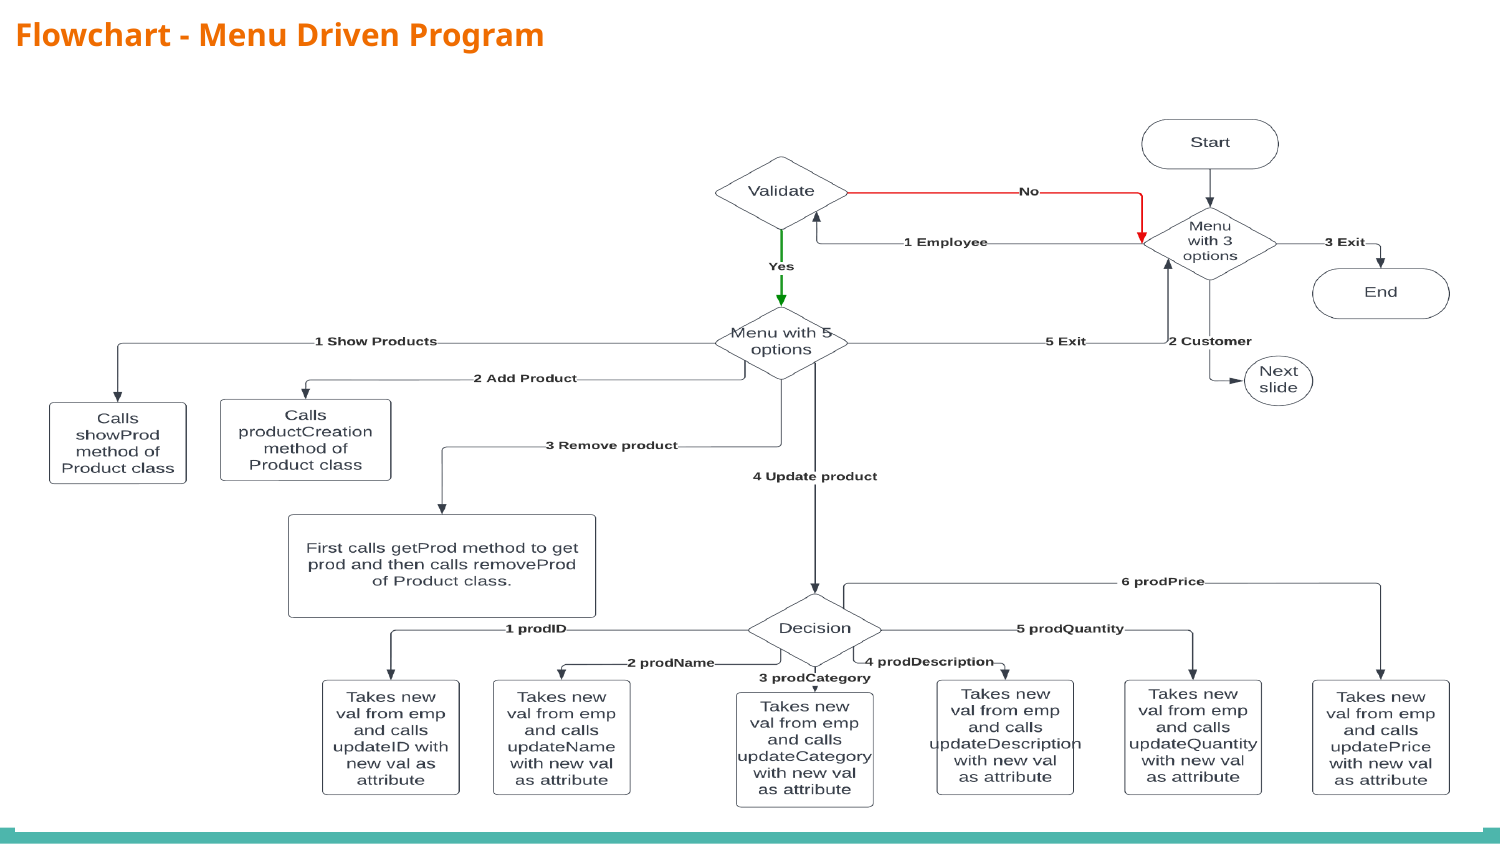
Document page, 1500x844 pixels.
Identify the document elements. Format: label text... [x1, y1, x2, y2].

title Flowchart - Menu Driven Program [0, 0, 1398, 69]
picture [15, 93, 1484, 832]
